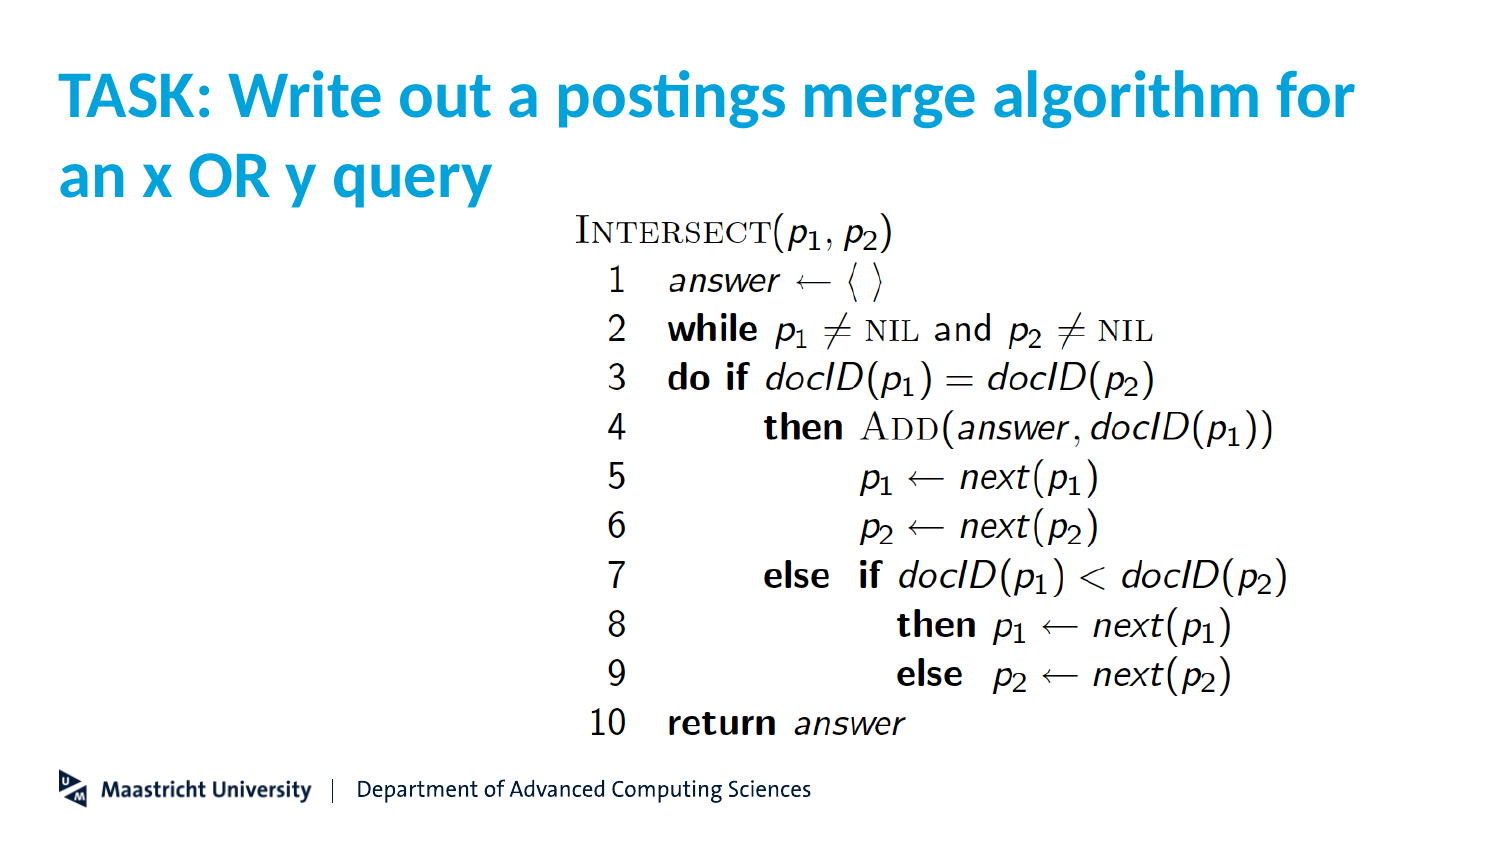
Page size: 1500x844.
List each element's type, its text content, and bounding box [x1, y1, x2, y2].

title TASK: Write out a postings merge algorithm for an x OR y query [59, 50, 1425, 144]
picture [565, 205, 1298, 752]
